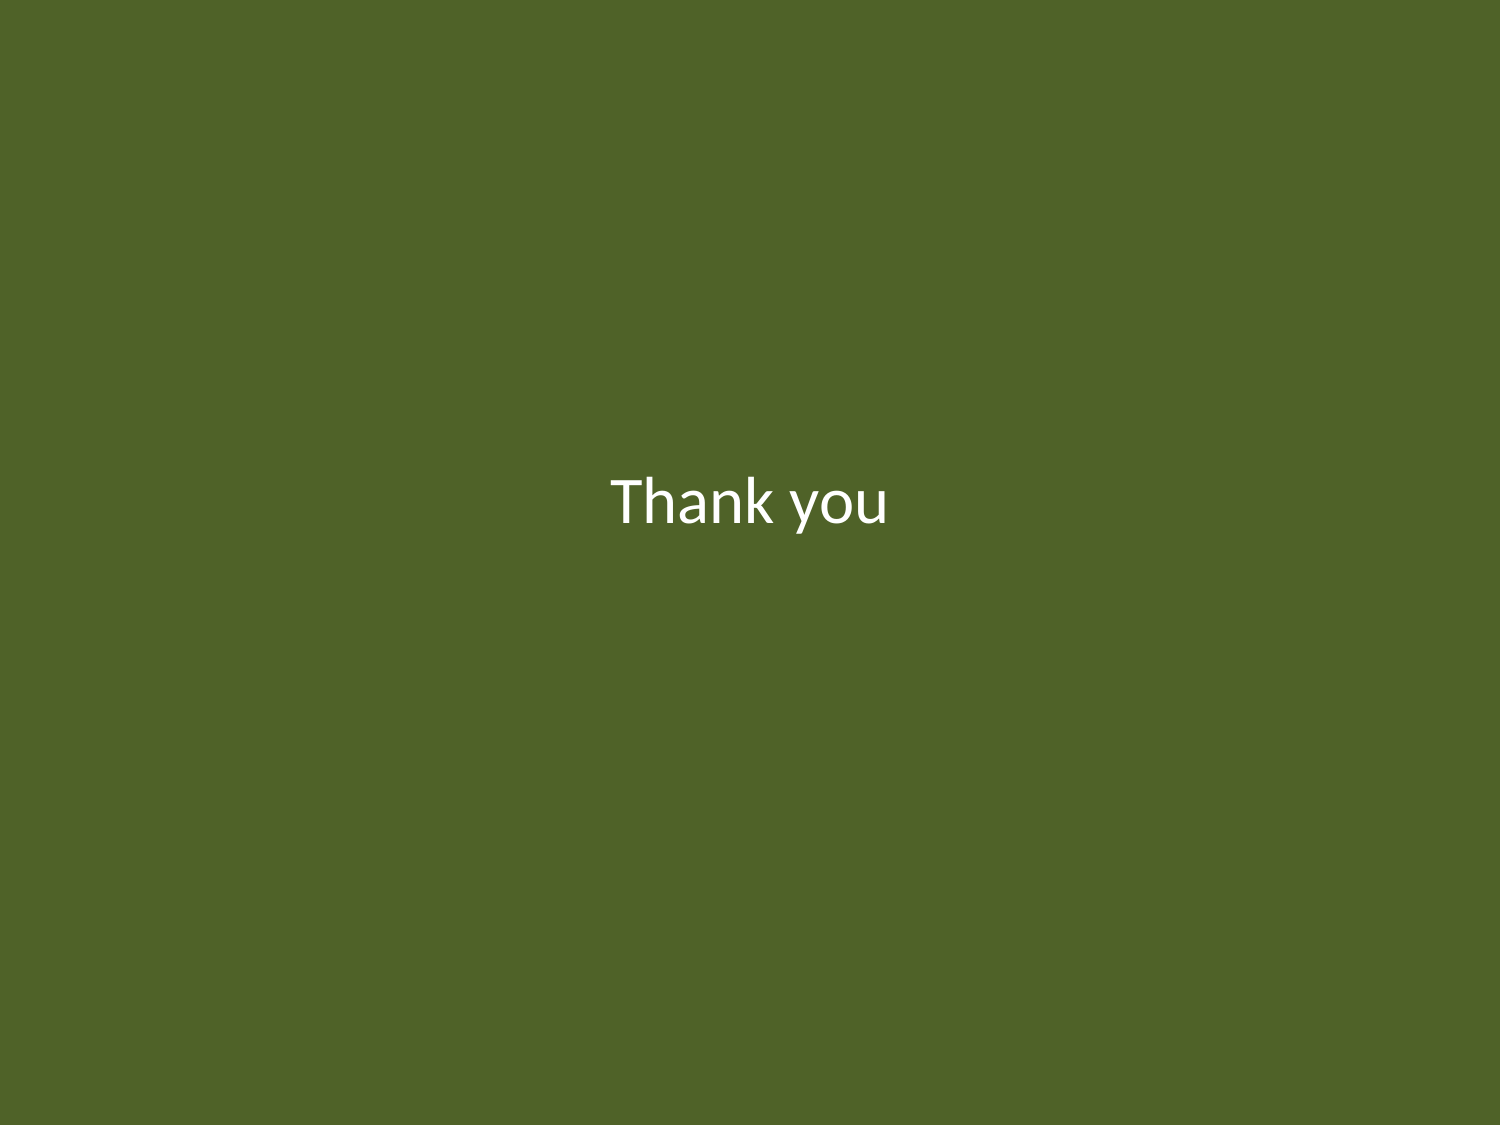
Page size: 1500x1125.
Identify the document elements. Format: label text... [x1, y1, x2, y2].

list Thank you [75, 262, 1425, 1005]
